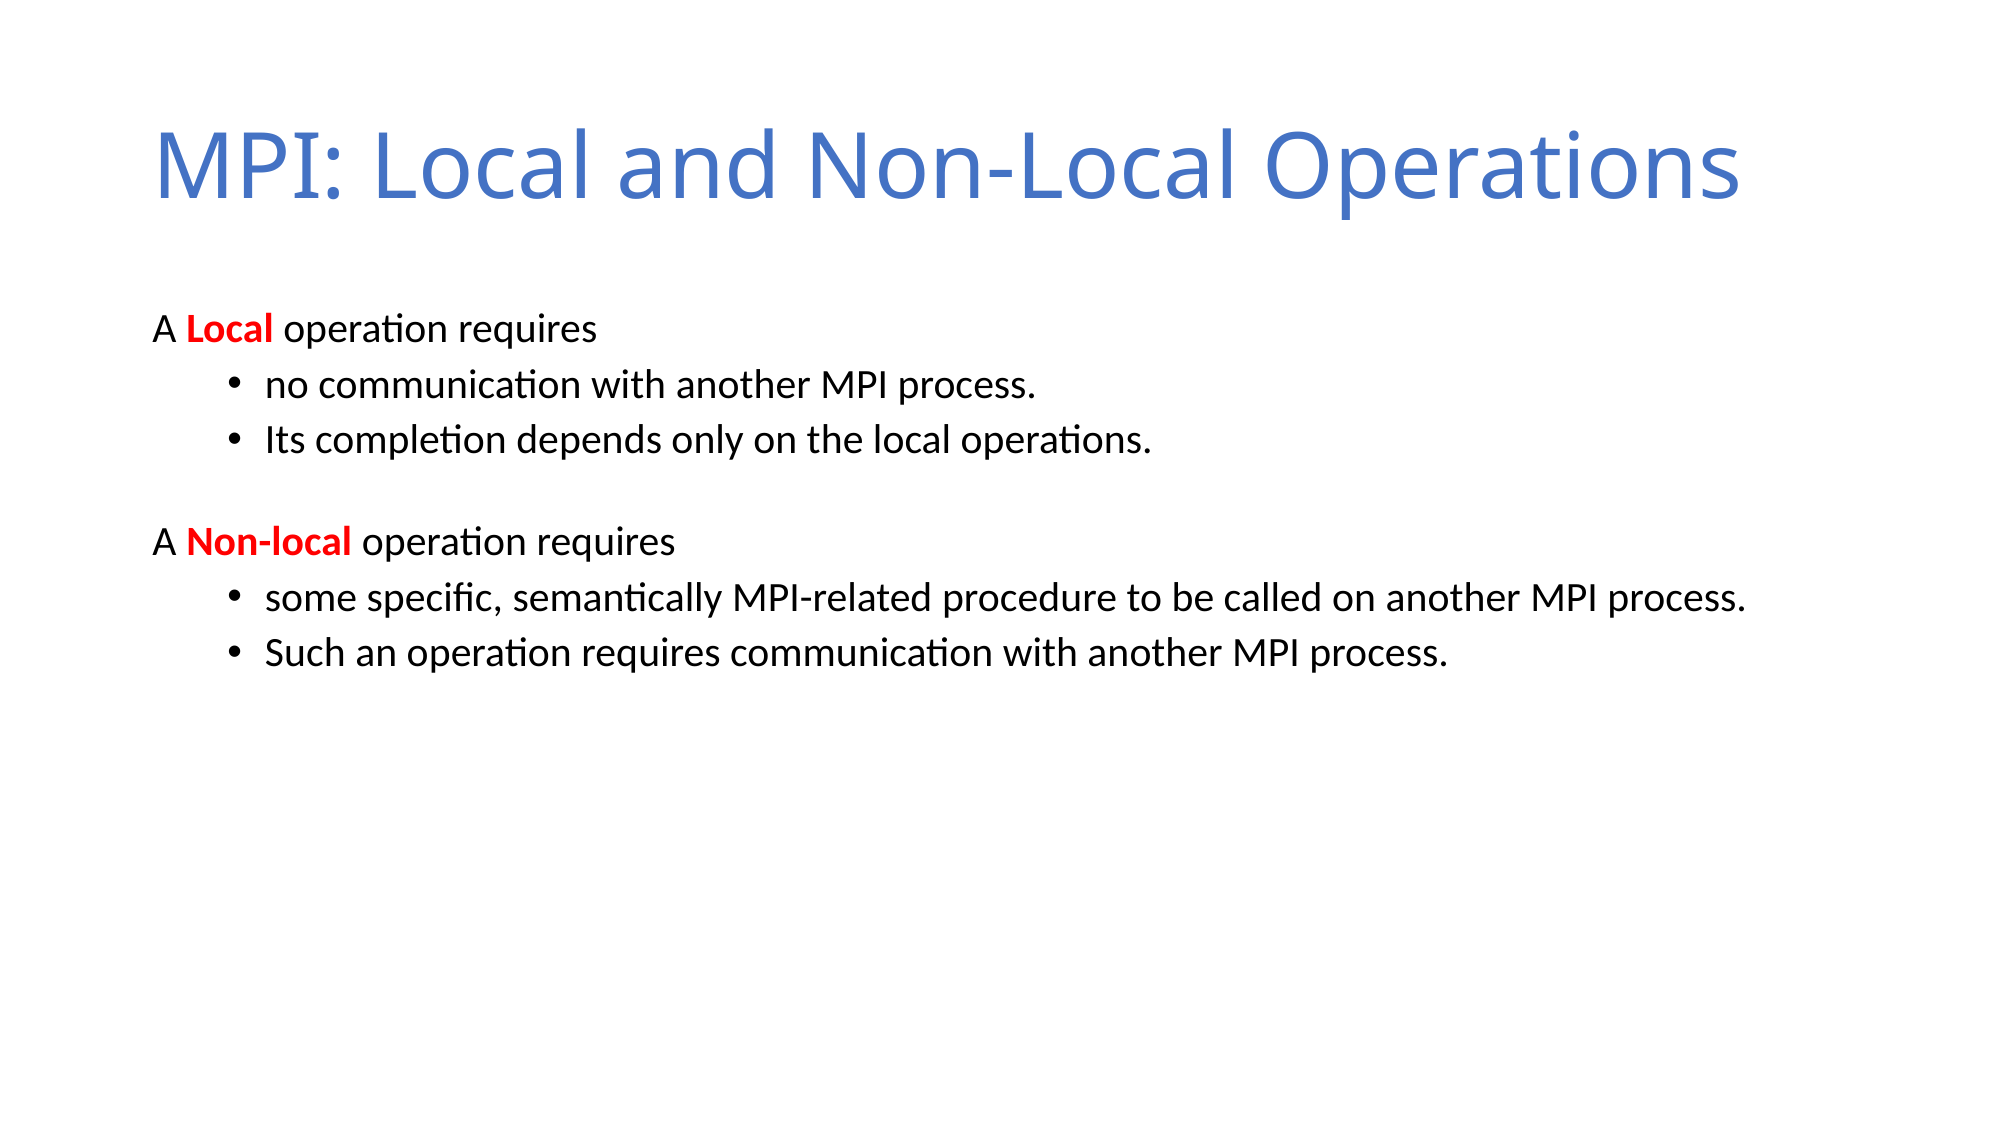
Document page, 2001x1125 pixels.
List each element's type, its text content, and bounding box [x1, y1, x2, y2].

list A Local operation requires no communication with another MPI process. Its completion depends only on the local operations. A Non-local operation requires some specific, semantically MPI-related procedure to be called on another MPI process. Such an operation requires communication with another MPI process. [137, 299, 1863, 1014]
title MPI: Local and Non-Local Operations [137, 59, 1863, 278]
